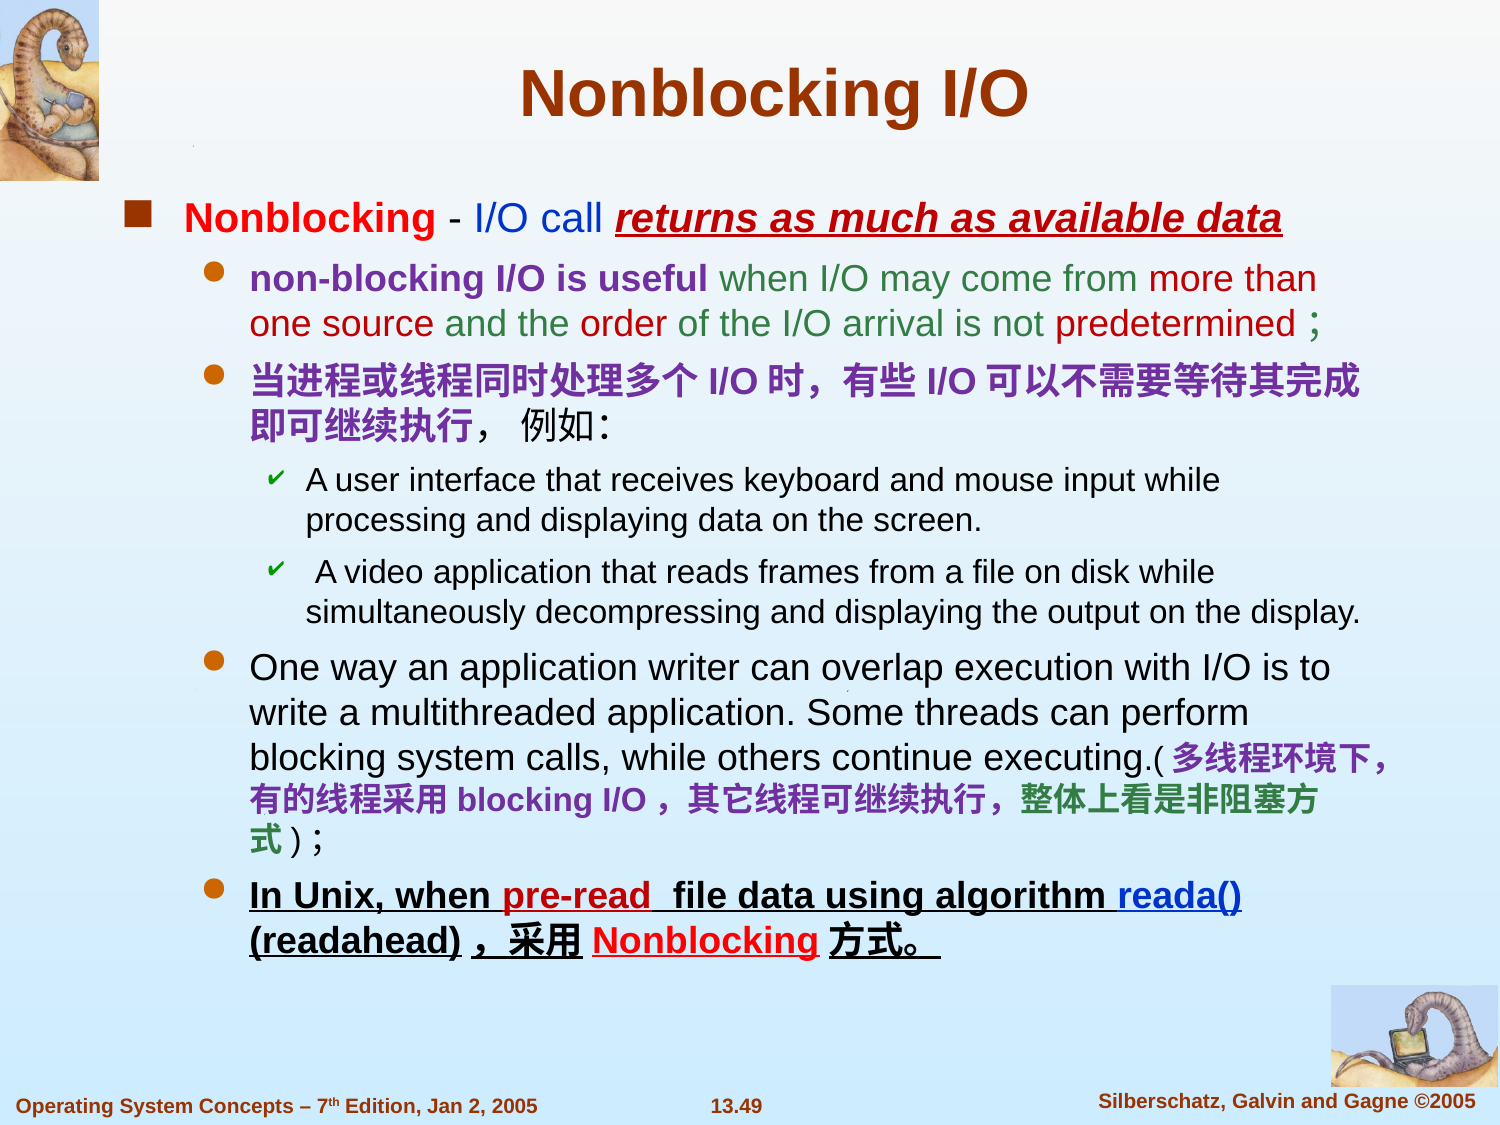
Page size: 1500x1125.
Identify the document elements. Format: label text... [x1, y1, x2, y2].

list Nonblocking - I/O call returns as much as available data non-blocking I/O is useful when I/O may come from more than one source and the order of the I/O arrival is not predetermined； 当进程或线程同时处理多个I/O时，有些I/O可以不需要等待其完成即可继续执行， 例如： A user interface that receives keyboard and mouse input while processing and displaying data on the screen. A video application that reads frames from a file on disk while simultaneously decompressing and displaying the output on the display. One way an application writer can overlap execution with I/O is to write a multithreaded application. Some threads can perform blocking system calls, while others continue executing.(多线程环境下，有的线程采用blocking I/O，其它线程可继续执行，整体上看是非阻塞方式)； In Unix, when pre-read file data using algorithm reada() (readahead)，采用Nonblocking方式。 [112, 182, 1388, 1088]
picture [1388, 985, 1498, 1087]
title Nonblocking I/O [112, 37, 1438, 138]
picture [0, 0, 99, 181]
